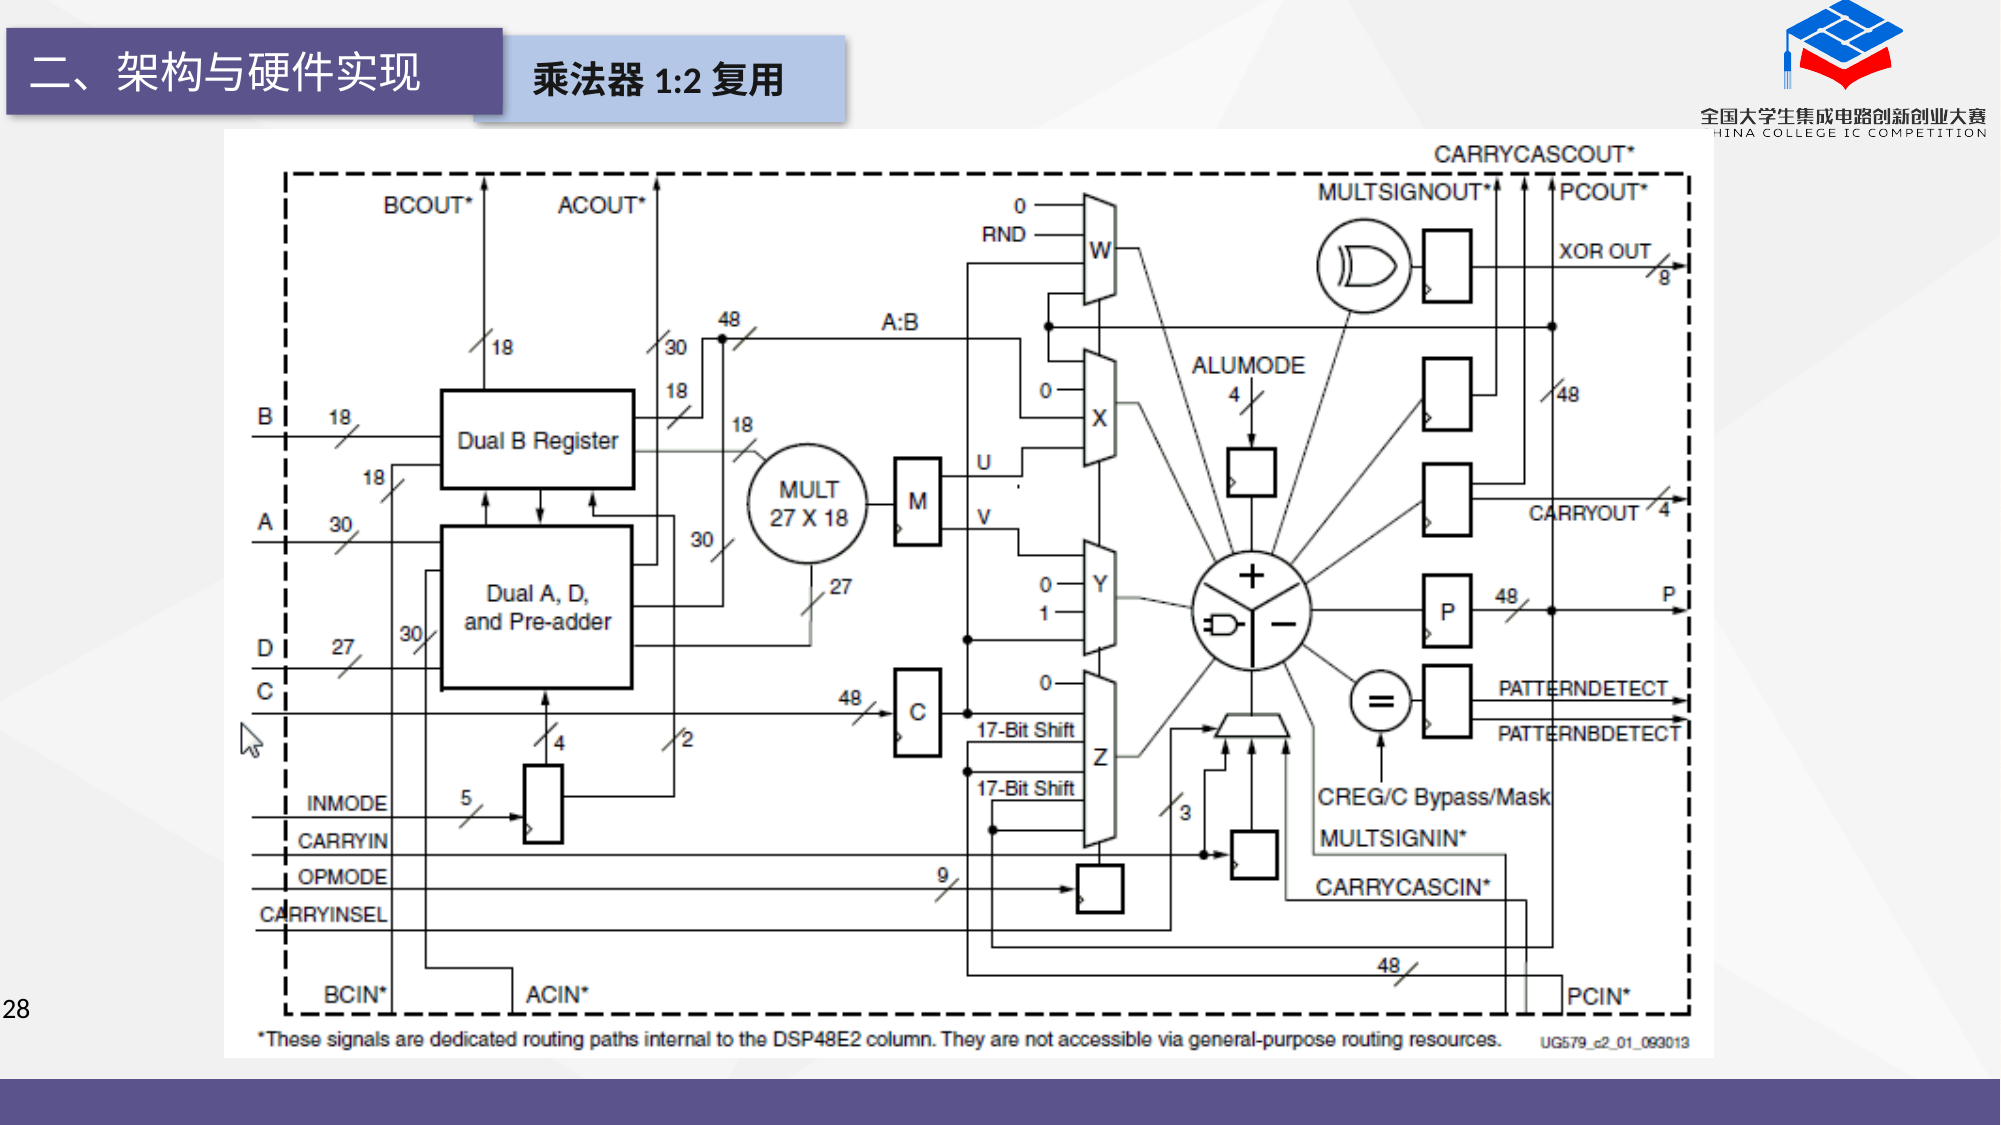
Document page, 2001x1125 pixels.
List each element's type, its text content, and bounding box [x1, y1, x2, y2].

picture [0, 0, 2001, 1125]
text_box [0, 1078, 2000, 1125]
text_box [6, 27, 503, 115]
text_box 乘法器1:2复用 [499, 34, 846, 123]
